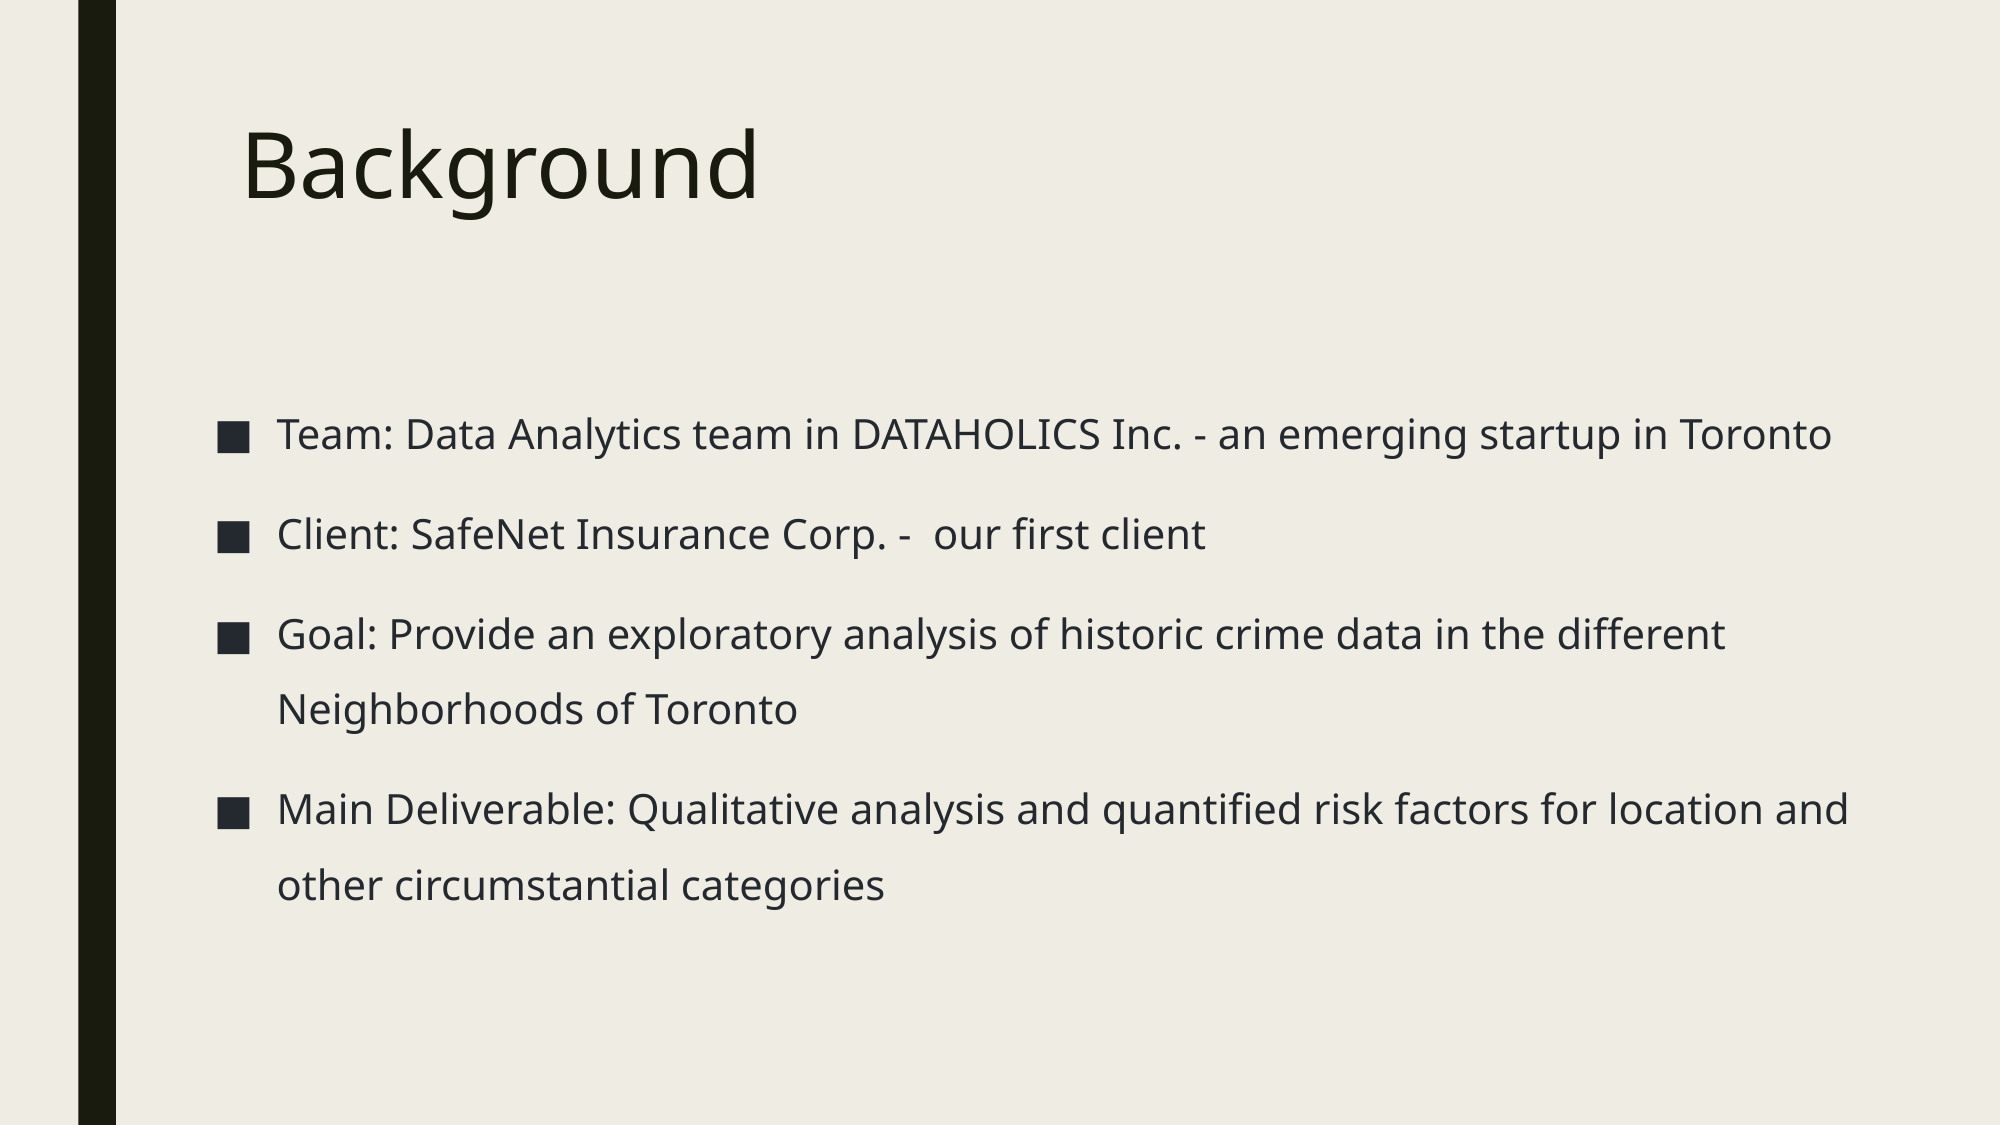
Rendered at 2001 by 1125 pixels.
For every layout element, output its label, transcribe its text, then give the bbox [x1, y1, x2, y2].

title Background [225, 112, 1800, 357]
list Team: Data Analytics team in DATAHOLICS Inc. - an emerging startup in Toronto Client: SafeNet Insurance Corp. - our first client Goal: Provide an exploratory analysis of historic crime data in the different Neighborhoods of Toronto Main Deliverable: Qualitative analysis and quantified risk factors for location and other circumstantial categories [198, 375, 1956, 963]
